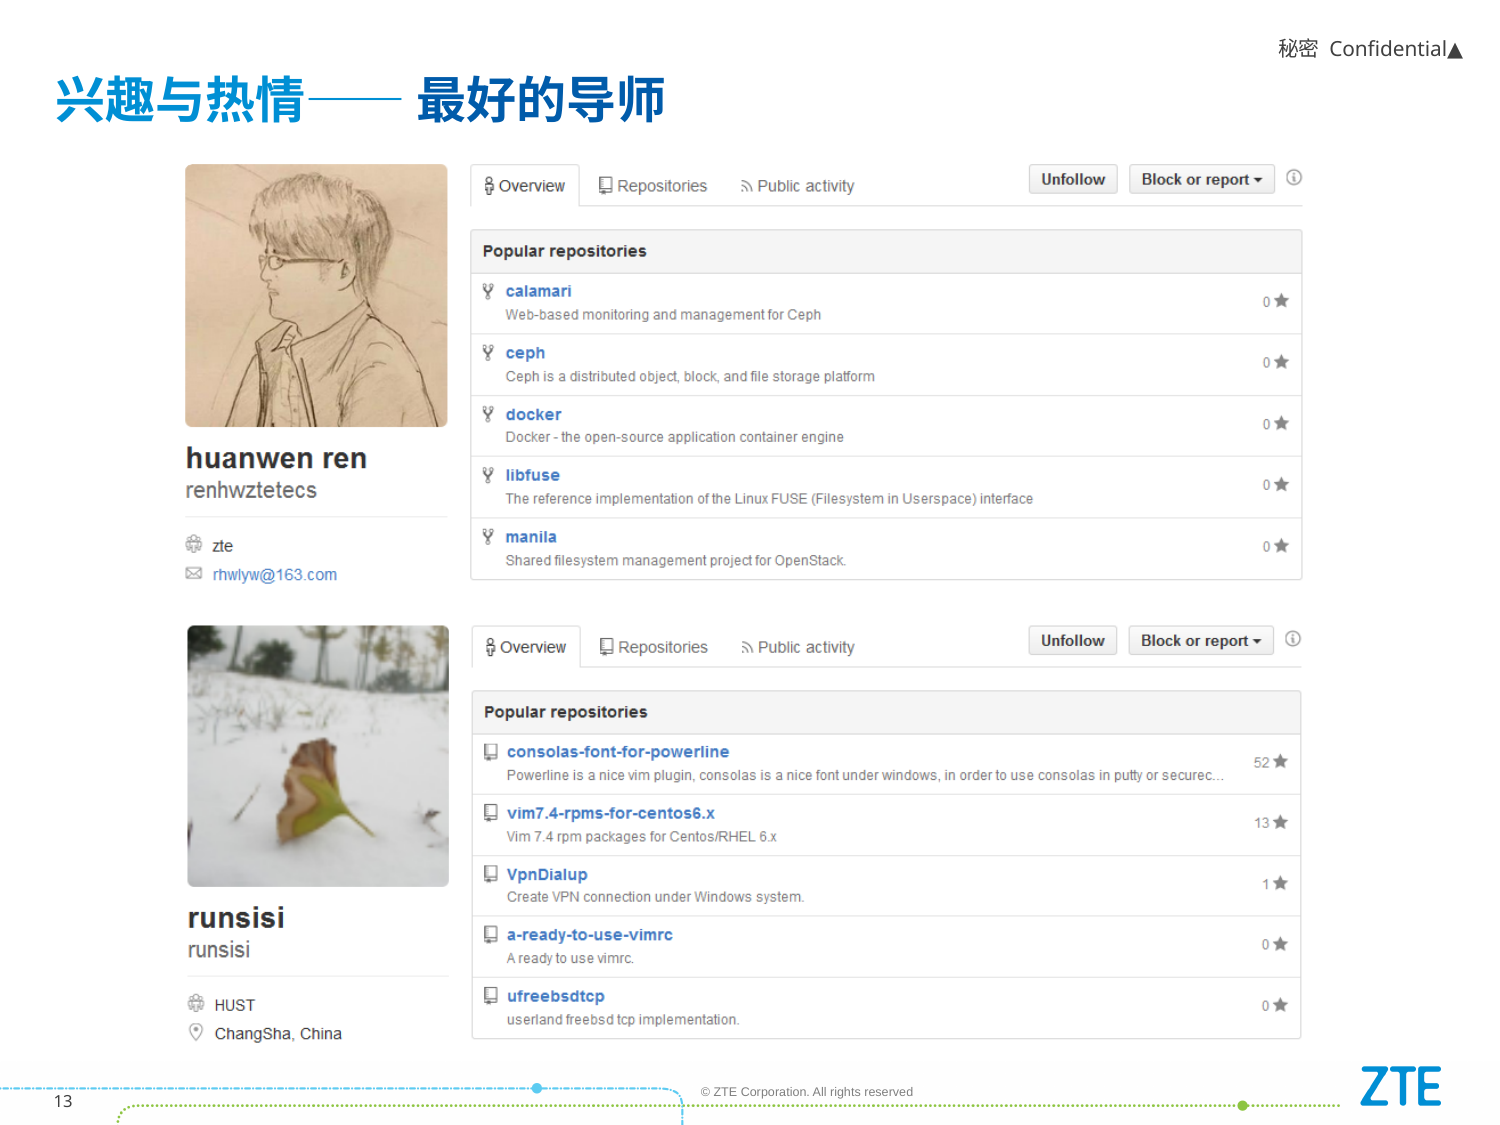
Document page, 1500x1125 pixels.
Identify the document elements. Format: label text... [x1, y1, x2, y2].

picture [0, 1061, 1500, 1125]
title 兴趣与热情—— 最好的导师 [54, 68, 1452, 228]
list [182, 163, 1306, 586]
picture [182, 620, 1306, 1045]
